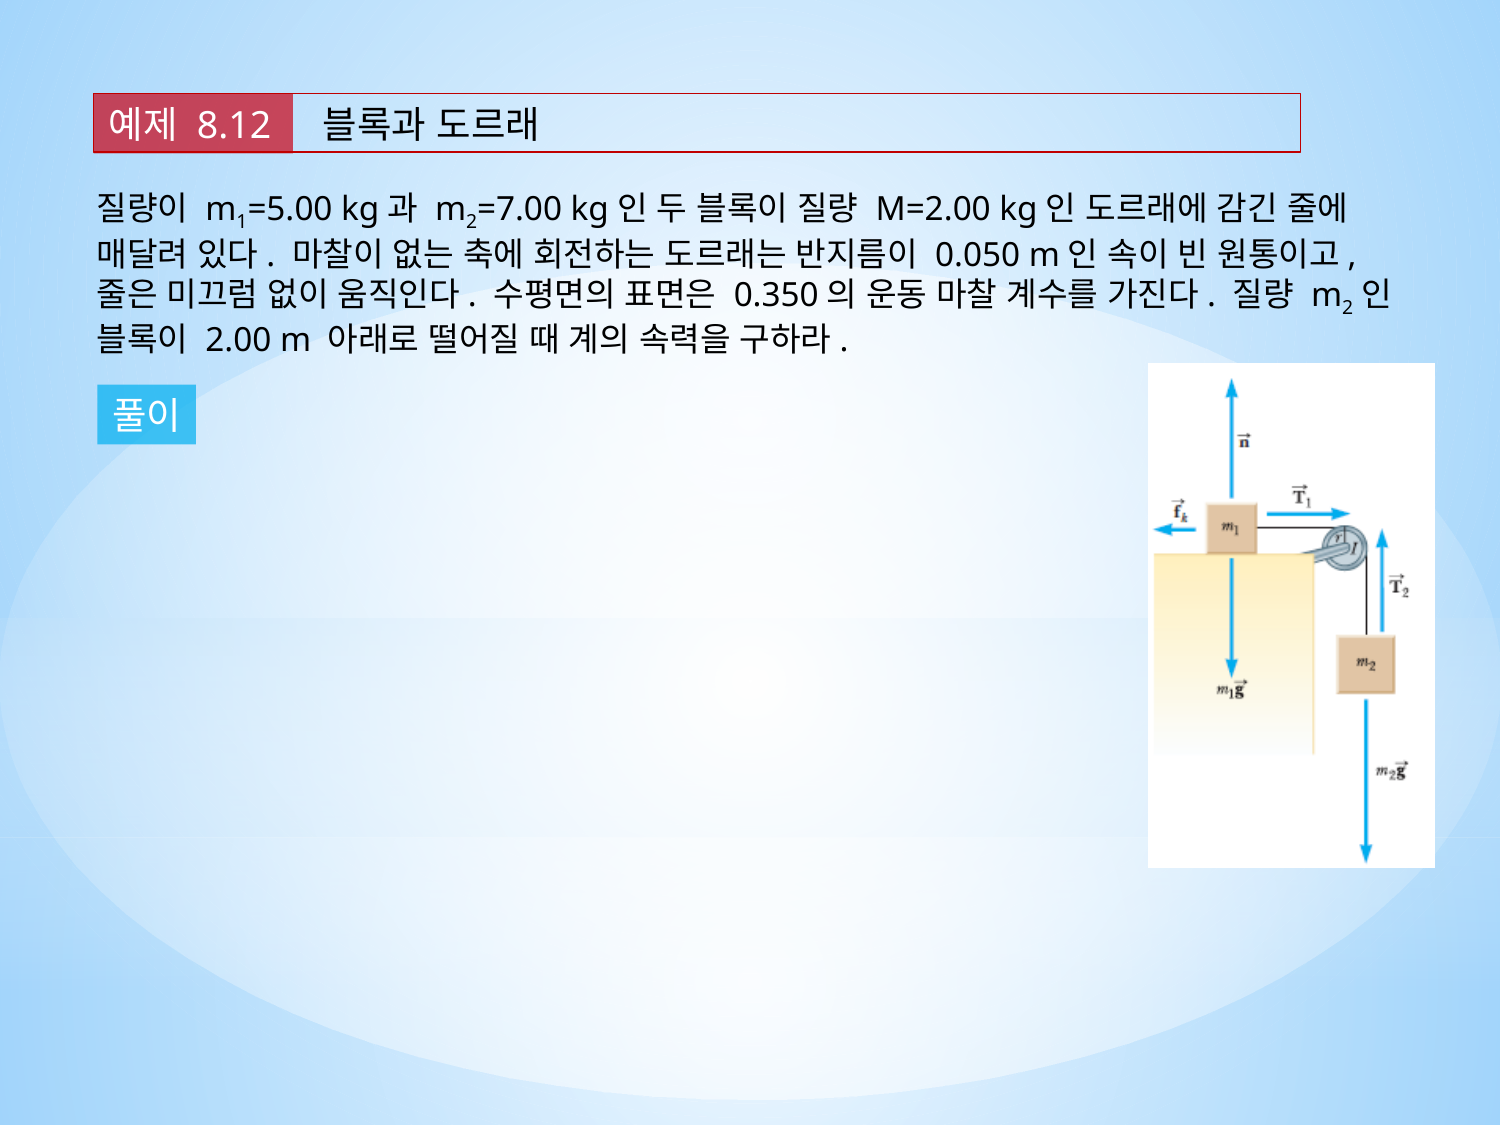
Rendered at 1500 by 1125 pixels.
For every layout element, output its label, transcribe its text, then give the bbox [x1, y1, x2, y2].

text_box 질량이 m1=5.00 kg과 m2=7.00 kg인 두 블록이 질량 M=2.00 kg인 도르래에 감긴 줄에 매달려 있다. 마찰이 없는 축에 회전하는 도르래는 반지름이 0.050 m인 속이 빈 원통이고, 줄은 미끄럼 없이 움직인다. 수평면의 표면은 0.350의 운동 마찰 계수를 가진다. 질량 m2인 블록이 2.00 m 아래로 떨어질 때 계의 속력을 구하라. [81, 179, 1418, 366]
text_box [48, 51, 1437, 106]
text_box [93, 93, 1301, 155]
text_box 풀이 [97, 384, 196, 445]
picture [1148, 362, 1435, 869]
